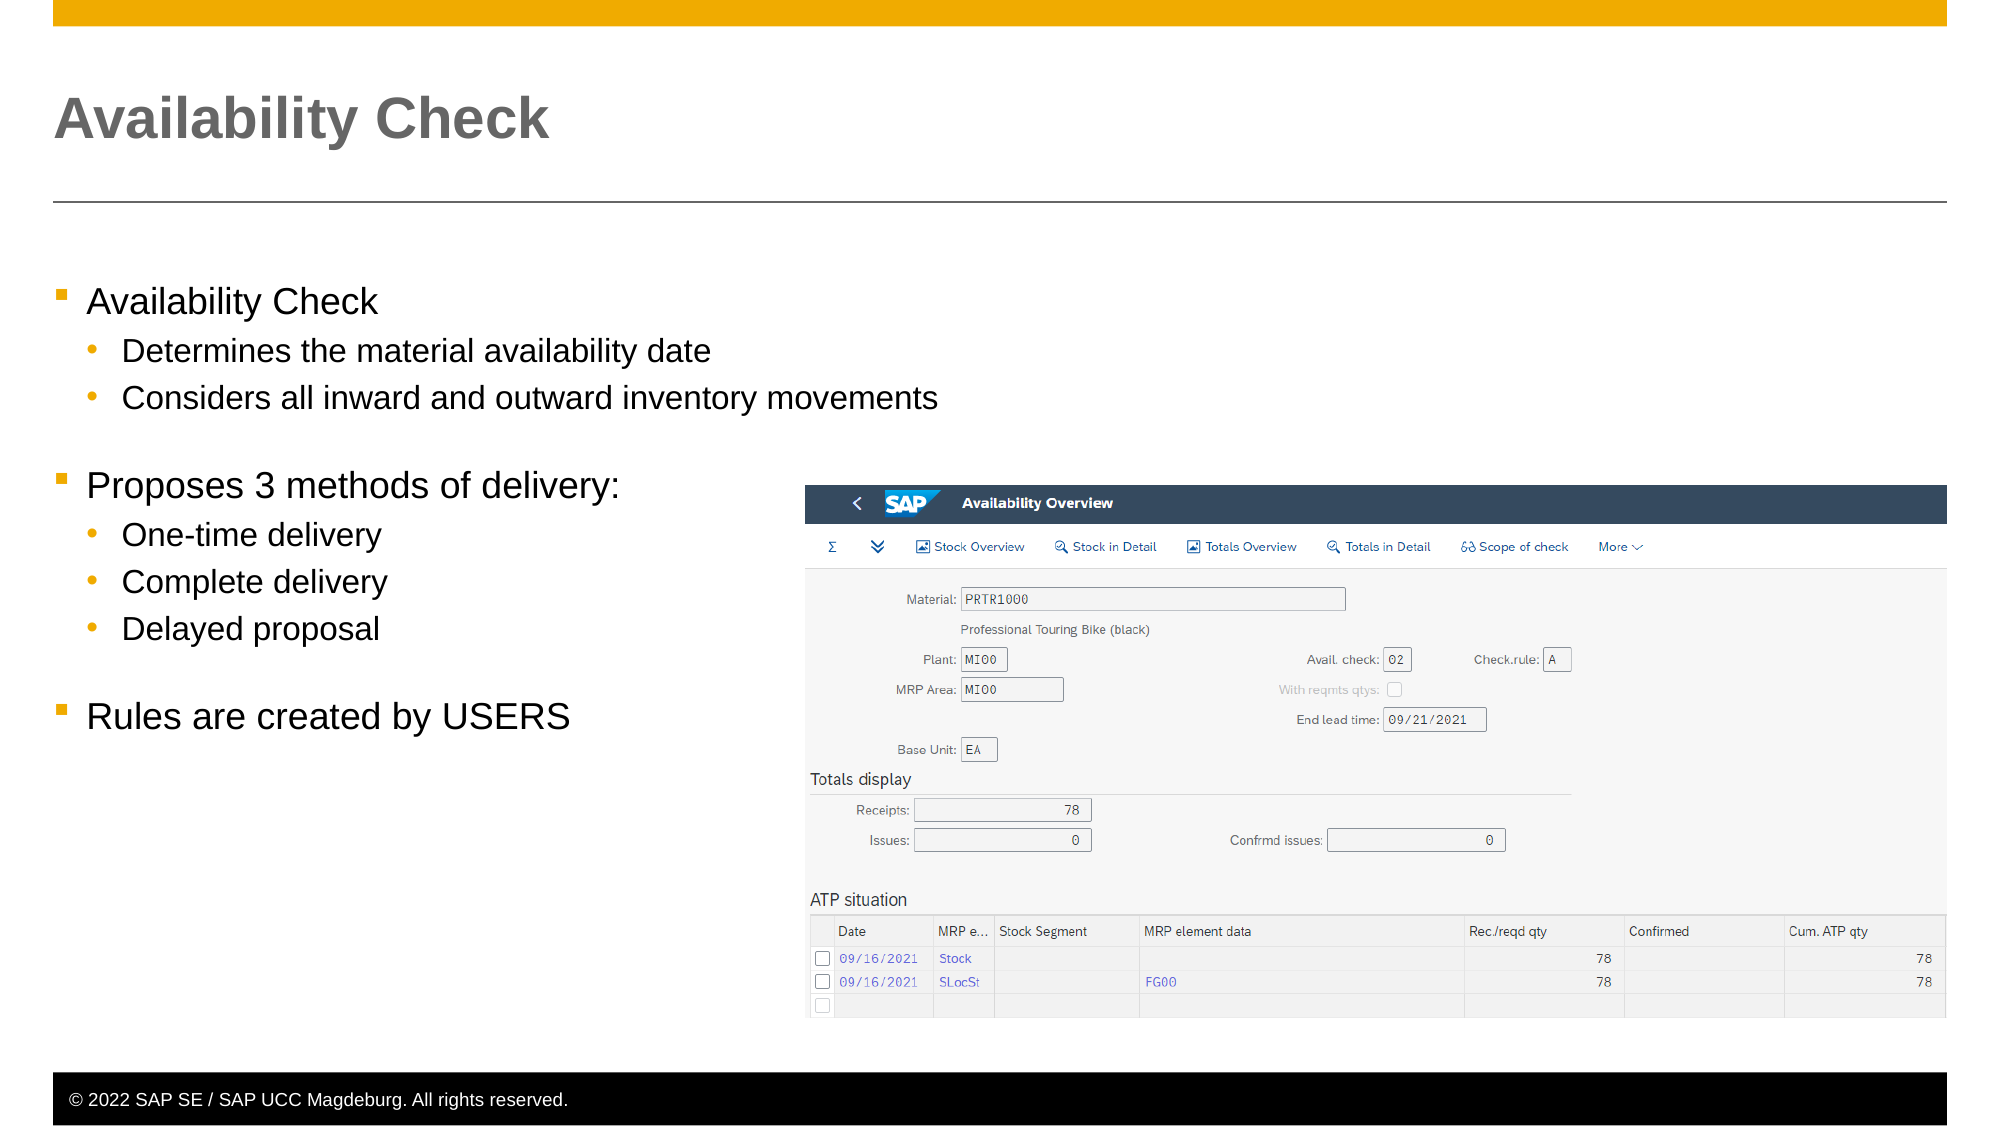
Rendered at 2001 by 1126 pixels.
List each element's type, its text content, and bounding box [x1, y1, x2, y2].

list Availability Check Determines the material availability date Considers all inward and outward inventory movements Proposes 3 methods of delivery: One-time delivery Complete delivery Delayed proposal Rules are created by USERS [53, 277, 1947, 998]
title Availability Check [53, 53, 1947, 178]
picture [805, 484, 1948, 1019]
